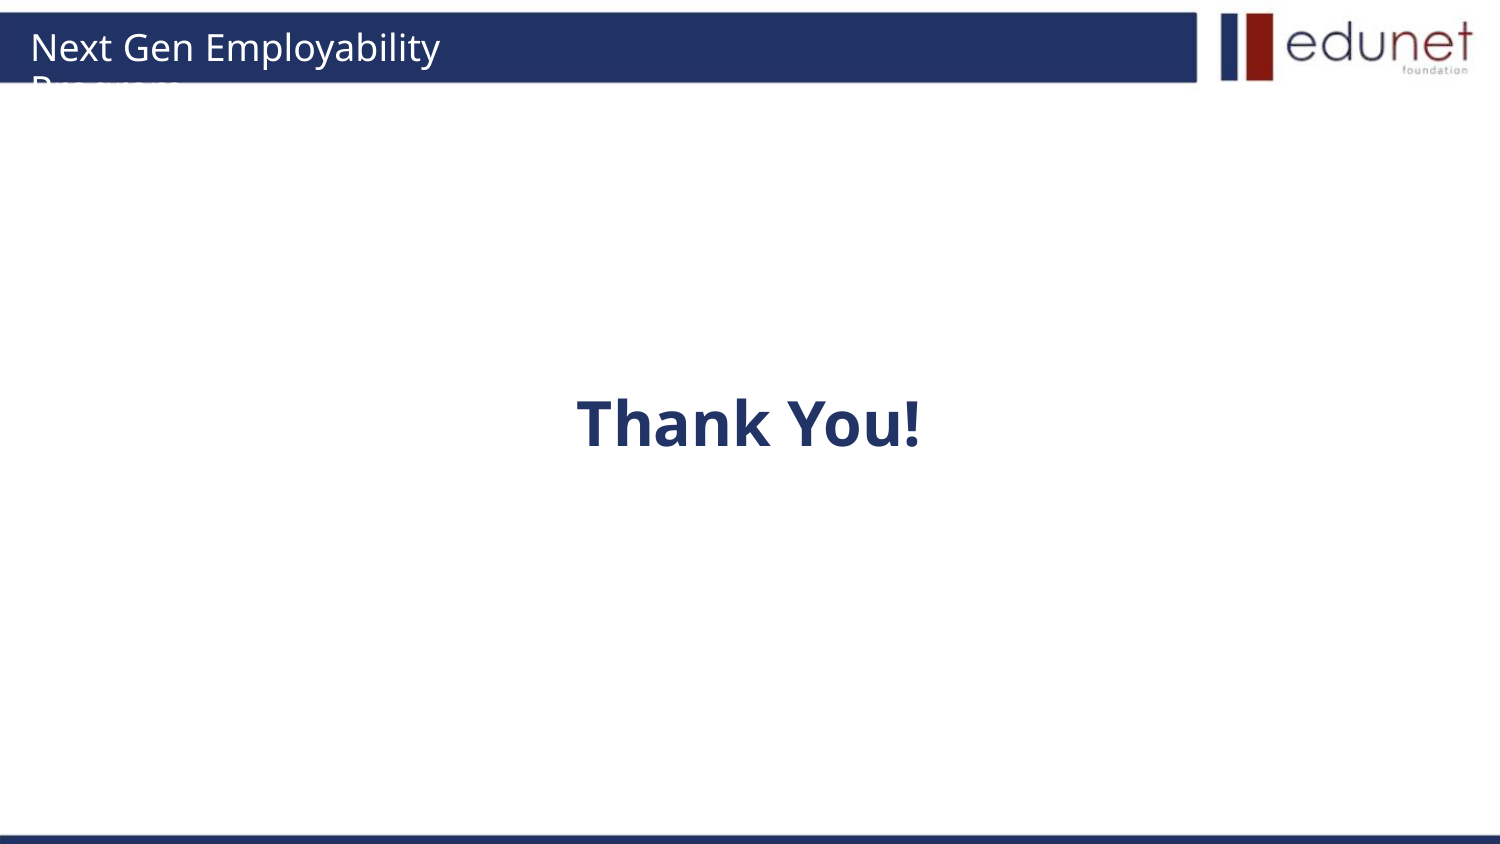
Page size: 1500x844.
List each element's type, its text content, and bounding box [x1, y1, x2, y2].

text_box [0, 0, 1500, 844]
text_box Next Gen Employability Program [30, 27, 599, 112]
text_box Thank You! [576, 389, 941, 460]
